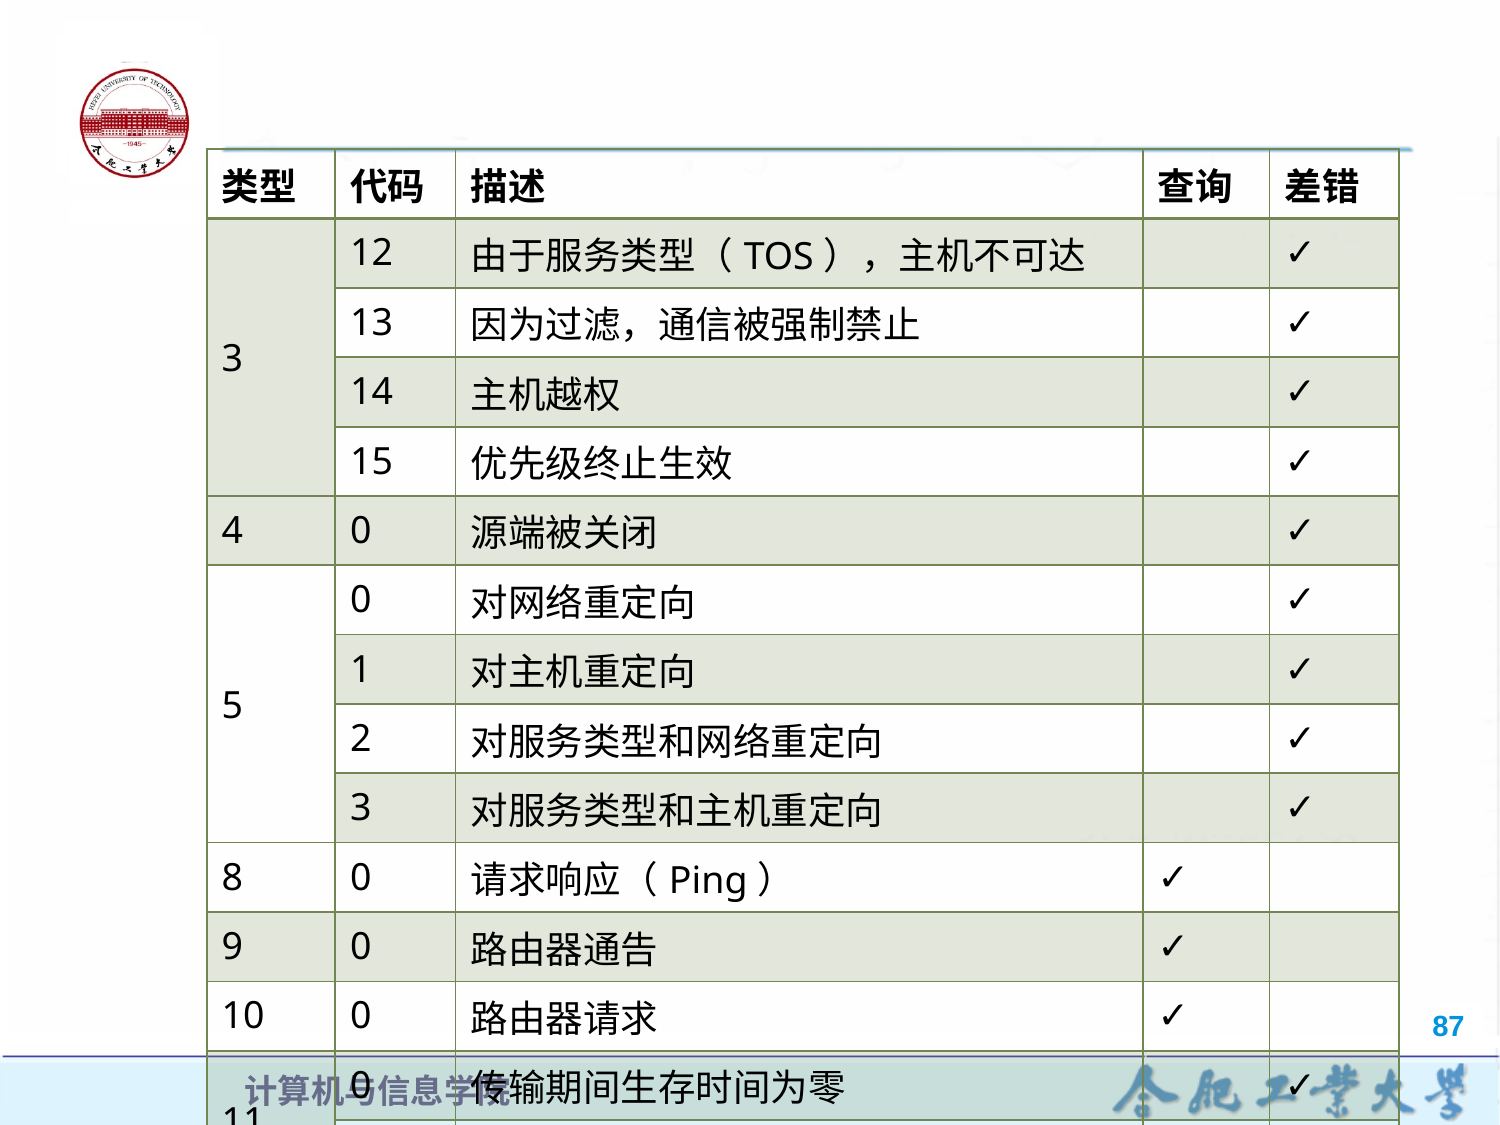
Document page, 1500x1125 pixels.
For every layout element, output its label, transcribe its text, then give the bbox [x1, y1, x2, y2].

table_cell 主机越权 [456, 358, 1142, 426]
table_cell 对服务类型和网络重定向 [456, 705, 1142, 772]
table_cell [1144, 220, 1269, 287]
table_cell [1144, 1121, 1269, 1125]
table_cell 9 [208, 913, 334, 981]
table_cell [1270, 982, 1398, 1050]
table_cell 1 [336, 635, 455, 703]
table_cell ✓ [1144, 843, 1269, 911]
table_cell ✓ [1270, 358, 1398, 426]
table_cell 对网络重定向 [456, 566, 1142, 634]
table_cell [1144, 566, 1269, 634]
table_cell 13 [336, 289, 455, 356]
table_cell ✓ [1270, 220, 1398, 287]
table_cell 10 [208, 982, 334, 1050]
table_cell [1144, 1052, 1269, 1119]
table_cell 数据包组装生成时间为零 [456, 1121, 1142, 1125]
table_cell 对主机重定向 [456, 635, 1142, 703]
table_header 查询 [1144, 150, 1269, 217]
table_cell 2 [336, 705, 455, 772]
table_cell 传输期间生存时间为零 [456, 1052, 1142, 1119]
table_header 描述 [456, 150, 1142, 217]
table_cell [1144, 497, 1269, 564]
table_cell 5 [208, 566, 334, 842]
table_cell 12 [336, 220, 455, 287]
table_cell ✓ [1270, 705, 1398, 772]
table_cell 对服务类型和主机重定向 [456, 774, 1142, 842]
table_cell 0 [336, 982, 455, 1050]
table_cell ✓ [1270, 428, 1398, 495]
table_cell ✓ [1270, 1052, 1398, 1119]
table_cell 由于服务类型（TOS），主机不可达 [456, 220, 1142, 287]
table_cell 源端被关闭 [456, 497, 1142, 564]
picture [0, 0, 1500, 1125]
table_cell [1144, 358, 1269, 426]
table_cell 4 [208, 497, 334, 564]
table_header 差错 [1270, 150, 1398, 217]
table_cell 8 [208, 843, 334, 911]
table_cell 0 [336, 497, 455, 564]
table_cell 0 [336, 1052, 455, 1119]
table_header 代码 [336, 150, 455, 217]
table_cell ✓ [1270, 566, 1398, 634]
table_cell [1144, 774, 1269, 842]
table_cell [1270, 843, 1398, 911]
table_cell ✓ [1270, 497, 1398, 564]
table_cell ✓ [1144, 913, 1269, 981]
table_cell 0 [336, 913, 455, 981]
table_cell [1144, 635, 1269, 703]
table_cell 14 [336, 358, 455, 426]
table_cell 请求响应（Ping） [456, 843, 1142, 911]
table_cell 15 [336, 428, 455, 495]
table_cell ✓ [1270, 1121, 1398, 1125]
table_cell ✓ [1270, 635, 1398, 703]
table_cell 优先级终止生效 [456, 428, 1142, 495]
table_cell 路由器请求 [456, 982, 1142, 1050]
table_cell 3 [336, 774, 455, 842]
table_cell 11 [208, 1052, 334, 1125]
table_cell ✓ [1270, 289, 1398, 356]
table_cell ✓ [1270, 774, 1398, 842]
table_cell 3 [208, 220, 334, 495]
table_cell 路由器通告 [456, 913, 1142, 981]
table_cell 因为过滤，通信被强制禁止 [456, 289, 1142, 356]
table_cell 1 [336, 1121, 455, 1125]
table_cell ✓ [1144, 982, 1269, 1050]
table_cell 0 [336, 843, 455, 911]
table_cell [1144, 705, 1269, 772]
table_cell [1144, 289, 1269, 356]
table_cell [1270, 913, 1398, 981]
table_cell 0 [336, 566, 455, 634]
table_header 类型 [208, 150, 334, 217]
table_cell [1144, 428, 1269, 495]
